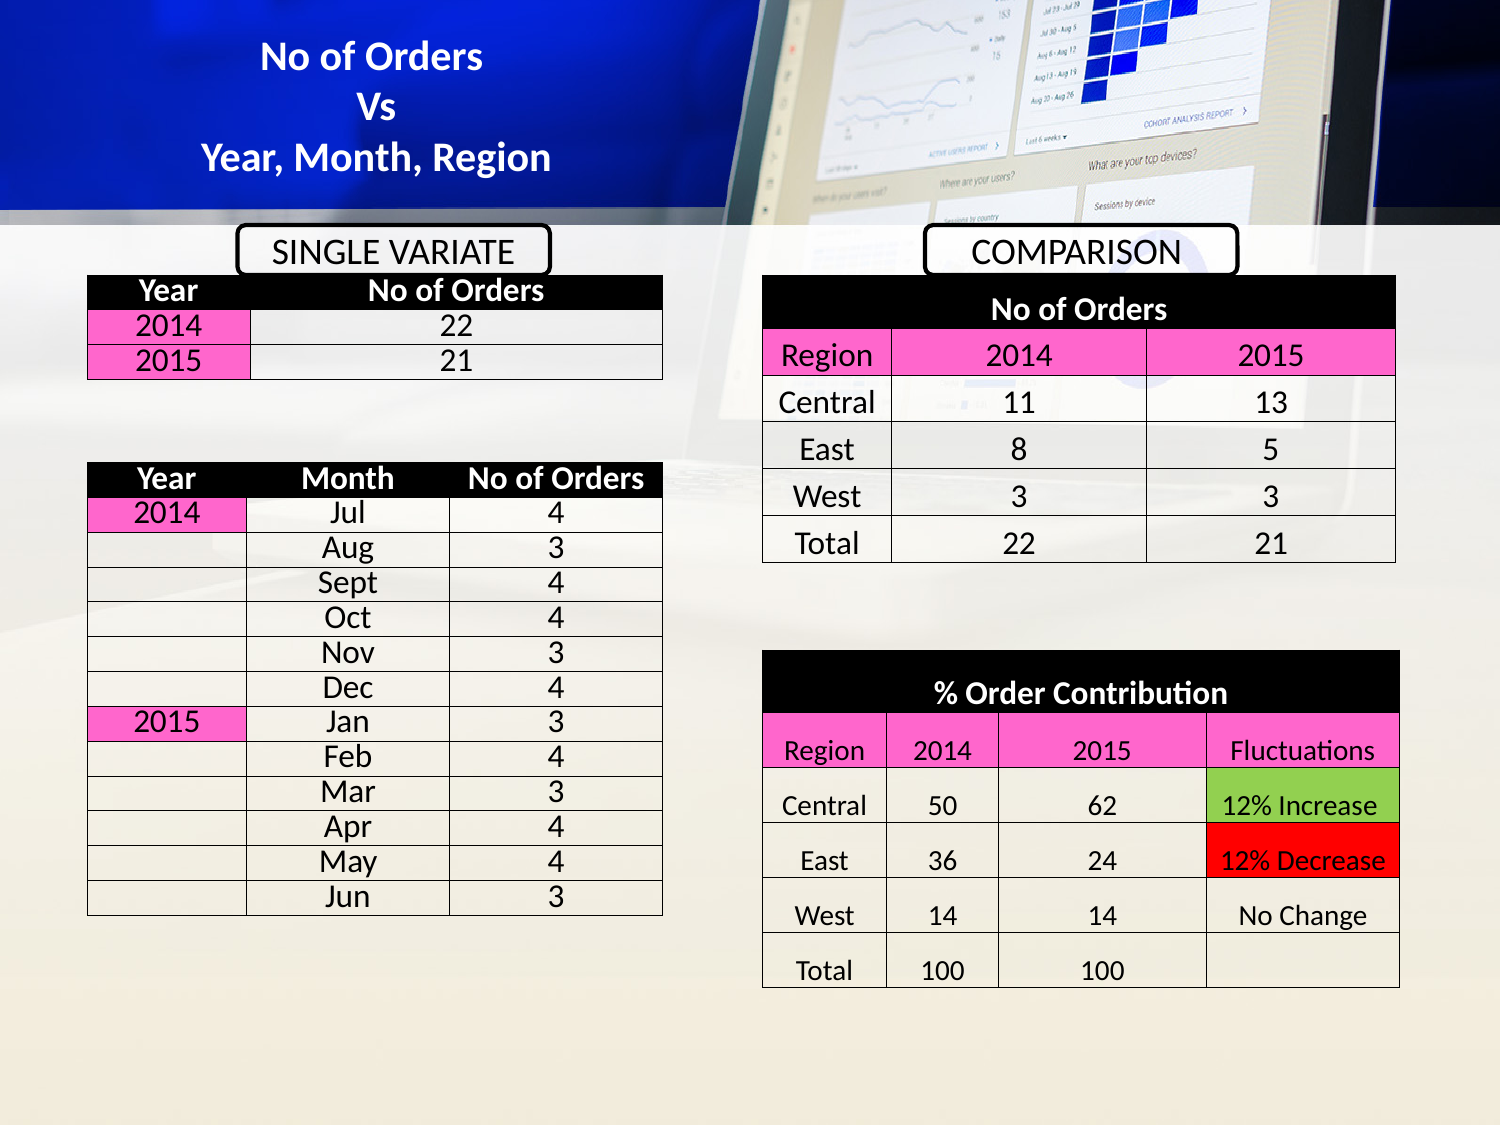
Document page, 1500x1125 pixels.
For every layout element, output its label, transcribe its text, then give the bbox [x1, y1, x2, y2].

table_cell [88, 742, 246, 776]
table_cell Fluctuations [1207, 713, 1399, 767]
table_cell East [763, 422, 891, 468]
table_cell Aug [247, 533, 449, 567]
table_cell [88, 777, 246, 810]
title No of Orders Vs Year, Month, Region [0, 20, 1041, 188]
table_cell East [763, 823, 886, 877]
table_cell [88, 602, 246, 636]
table_cell 22 [251, 310, 662, 344]
table_header % Order Contribution [763, 651, 1399, 712]
table_cell 3 [1147, 469, 1395, 515]
table_header No of Orders [450, 463, 662, 497]
table_cell 36 [887, 823, 998, 877]
table_header No of Orders [251, 276, 662, 309]
table_cell [88, 811, 246, 845]
table_cell 24 [999, 823, 1206, 877]
table_cell 100 [887, 933, 998, 987]
table_cell 3 [450, 533, 662, 567]
text_box SINGLE VARIATE [235, 222, 553, 278]
table_cell Oct [247, 602, 449, 636]
table_cell [88, 881, 246, 915]
table_cell 2015 [999, 713, 1206, 767]
table_cell 3 [892, 469, 1146, 515]
table_cell 3 [450, 637, 662, 671]
table_cell 4 [450, 498, 662, 532]
table_cell Total [763, 516, 891, 562]
table_cell Total [763, 933, 886, 987]
table_cell 2015 [88, 345, 250, 379]
table_cell 4 [450, 811, 662, 845]
table_cell 62 [999, 768, 1206, 822]
table_cell 4 [450, 742, 662, 776]
table_cell 11 [892, 376, 1146, 421]
table_cell 14 [887, 878, 998, 932]
table_cell West [763, 878, 886, 932]
table_cell Jan [247, 707, 449, 741]
table_cell 5 [1147, 422, 1395, 468]
table_header Year [88, 276, 250, 309]
table_cell Central [763, 376, 891, 421]
table_cell 12% Increase [1207, 768, 1399, 822]
table_cell 100 [999, 933, 1206, 987]
table_cell 2014 [892, 329, 1146, 375]
table_cell [88, 846, 246, 880]
table_cell Jun [247, 881, 449, 915]
table_cell 8 [892, 422, 1146, 468]
table_cell [1207, 933, 1399, 987]
table_cell Central [763, 768, 886, 822]
table_cell 3 [450, 881, 662, 915]
table_cell 2014 [88, 498, 246, 532]
table_cell 3 [450, 707, 662, 741]
table_cell 2014 [887, 713, 998, 767]
table_cell 4 [450, 602, 662, 636]
table_cell Nov [247, 637, 449, 671]
table_cell 4 [450, 568, 662, 601]
table_cell 22 [892, 516, 1146, 562]
table_cell [88, 568, 246, 601]
table_cell [88, 637, 246, 671]
table_cell 2014 [88, 310, 250, 344]
table_cell Sept [247, 568, 449, 601]
table_cell West [763, 469, 891, 515]
table_cell Jul [247, 498, 449, 532]
table_cell 12% Decrease [1207, 823, 1399, 877]
table_cell 50 [887, 768, 998, 822]
table_cell 3 [450, 777, 662, 810]
table_cell Apr [247, 811, 449, 845]
table_cell 2015 [1147, 329, 1395, 375]
table_cell 2015 [88, 707, 246, 741]
table_cell May [247, 846, 449, 880]
table_header Year [88, 463, 246, 497]
table_cell [88, 533, 246, 567]
table_cell Dec [247, 672, 449, 706]
table_header Month [247, 463, 449, 497]
table_cell Feb [247, 742, 449, 776]
table_header No of Orders [763, 276, 1395, 328]
table_cell [88, 672, 246, 706]
table_cell 13 [1147, 376, 1395, 421]
table_cell Mar [247, 777, 449, 810]
table_cell 21 [1147, 516, 1395, 562]
table_cell Region [763, 329, 891, 375]
text_box COMPARISON [922, 222, 1240, 278]
table_cell Region [763, 713, 886, 767]
picture [0, 0, 1500, 1125]
table_cell 4 [450, 672, 662, 706]
table_cell 14 [999, 878, 1206, 932]
table_cell 21 [251, 345, 662, 379]
table_cell 4 [450, 846, 662, 880]
table_cell No Change [1207, 878, 1399, 932]
